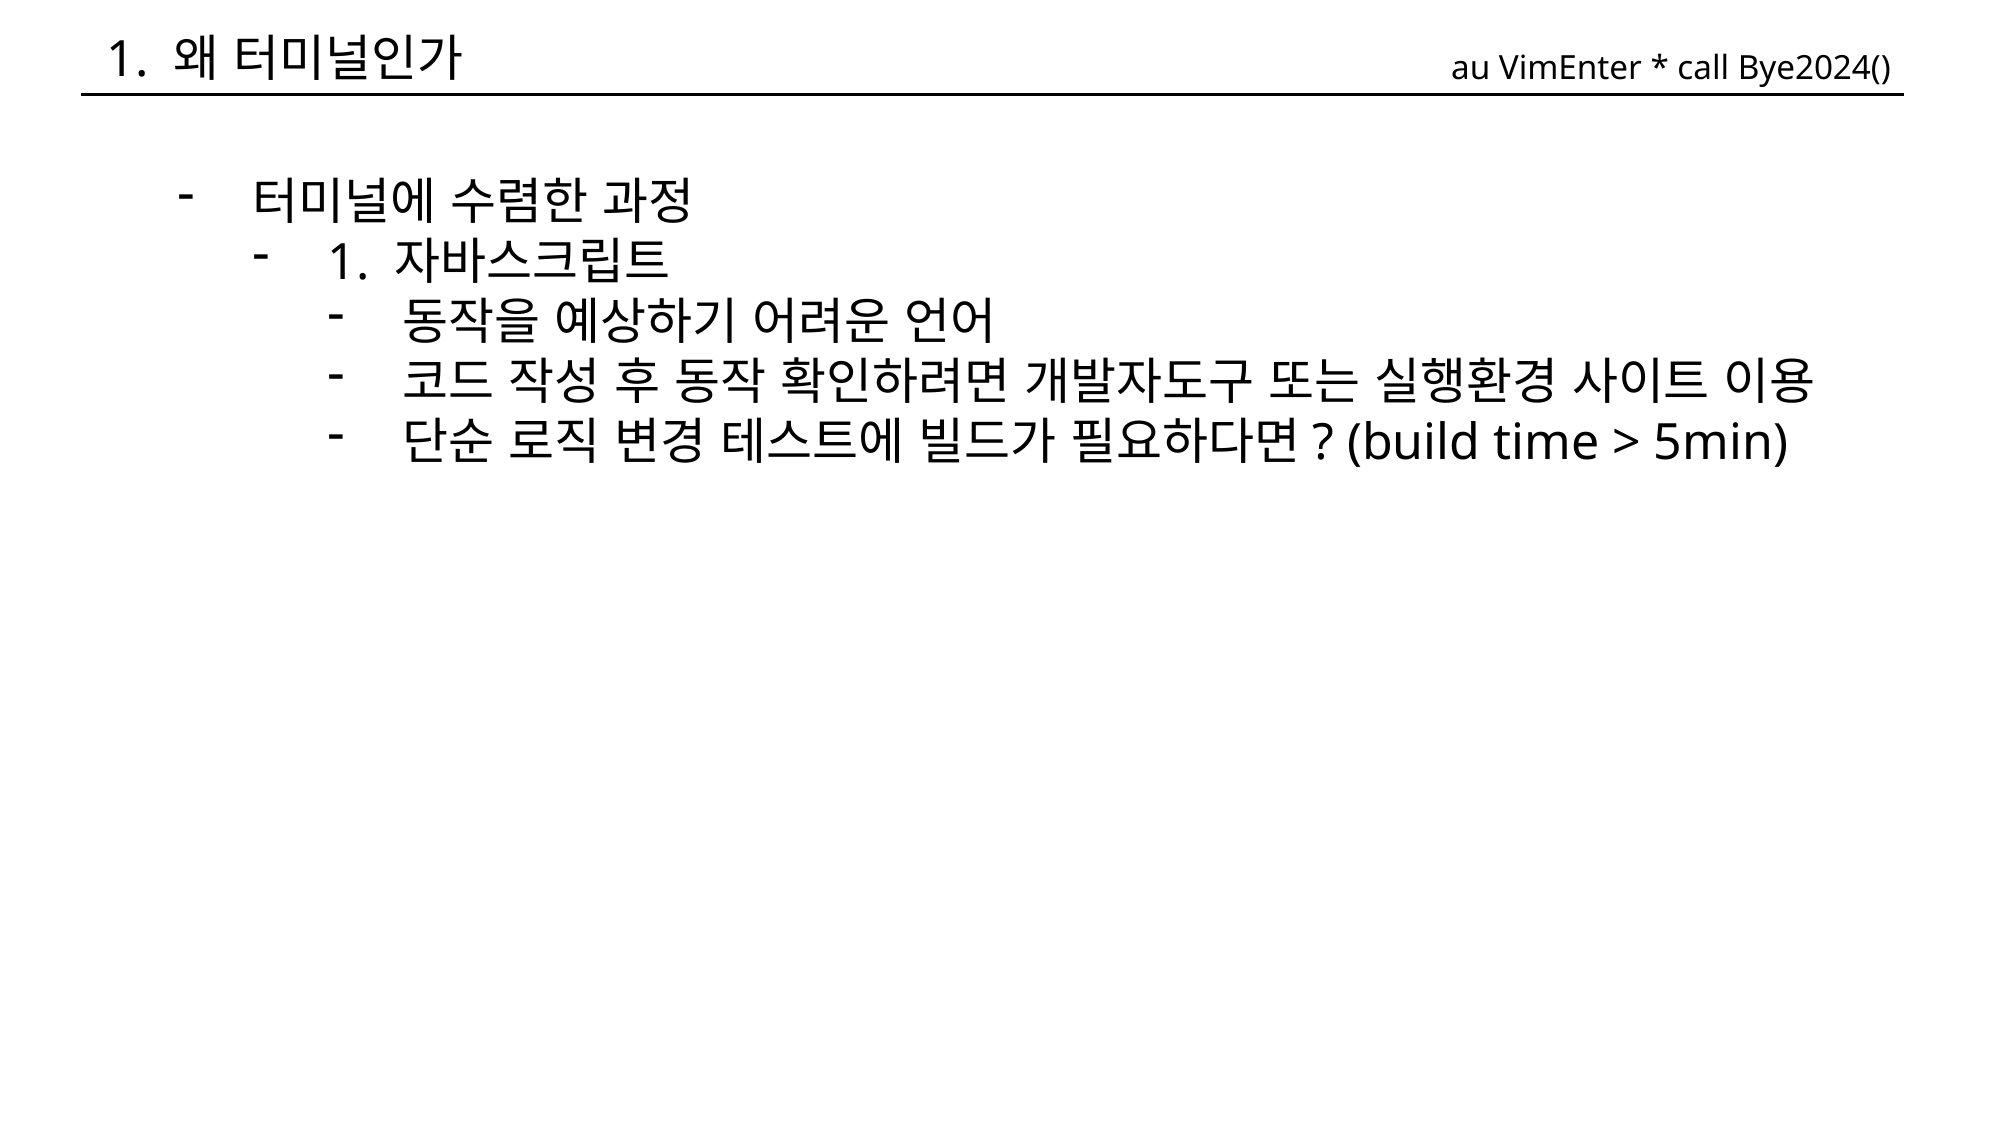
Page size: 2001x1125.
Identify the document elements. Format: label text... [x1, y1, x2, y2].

text_box au VimEnter * call Bye2024() [1436, 38, 1907, 94]
text_box 1. 왜 터미널인가 [91, 18, 479, 93]
text_box 터미널에 수렴한 과정 1. 자바스크립트 동작을 예상하기 어려운 언어 코드 작성 후 동작 확인하려면 개발자도구 또는 실행환경 사이트 이용 단순 로직 변경 테스트에 빌드가 필요하다면? (build time > 5min) [162, 162, 1832, 537]
